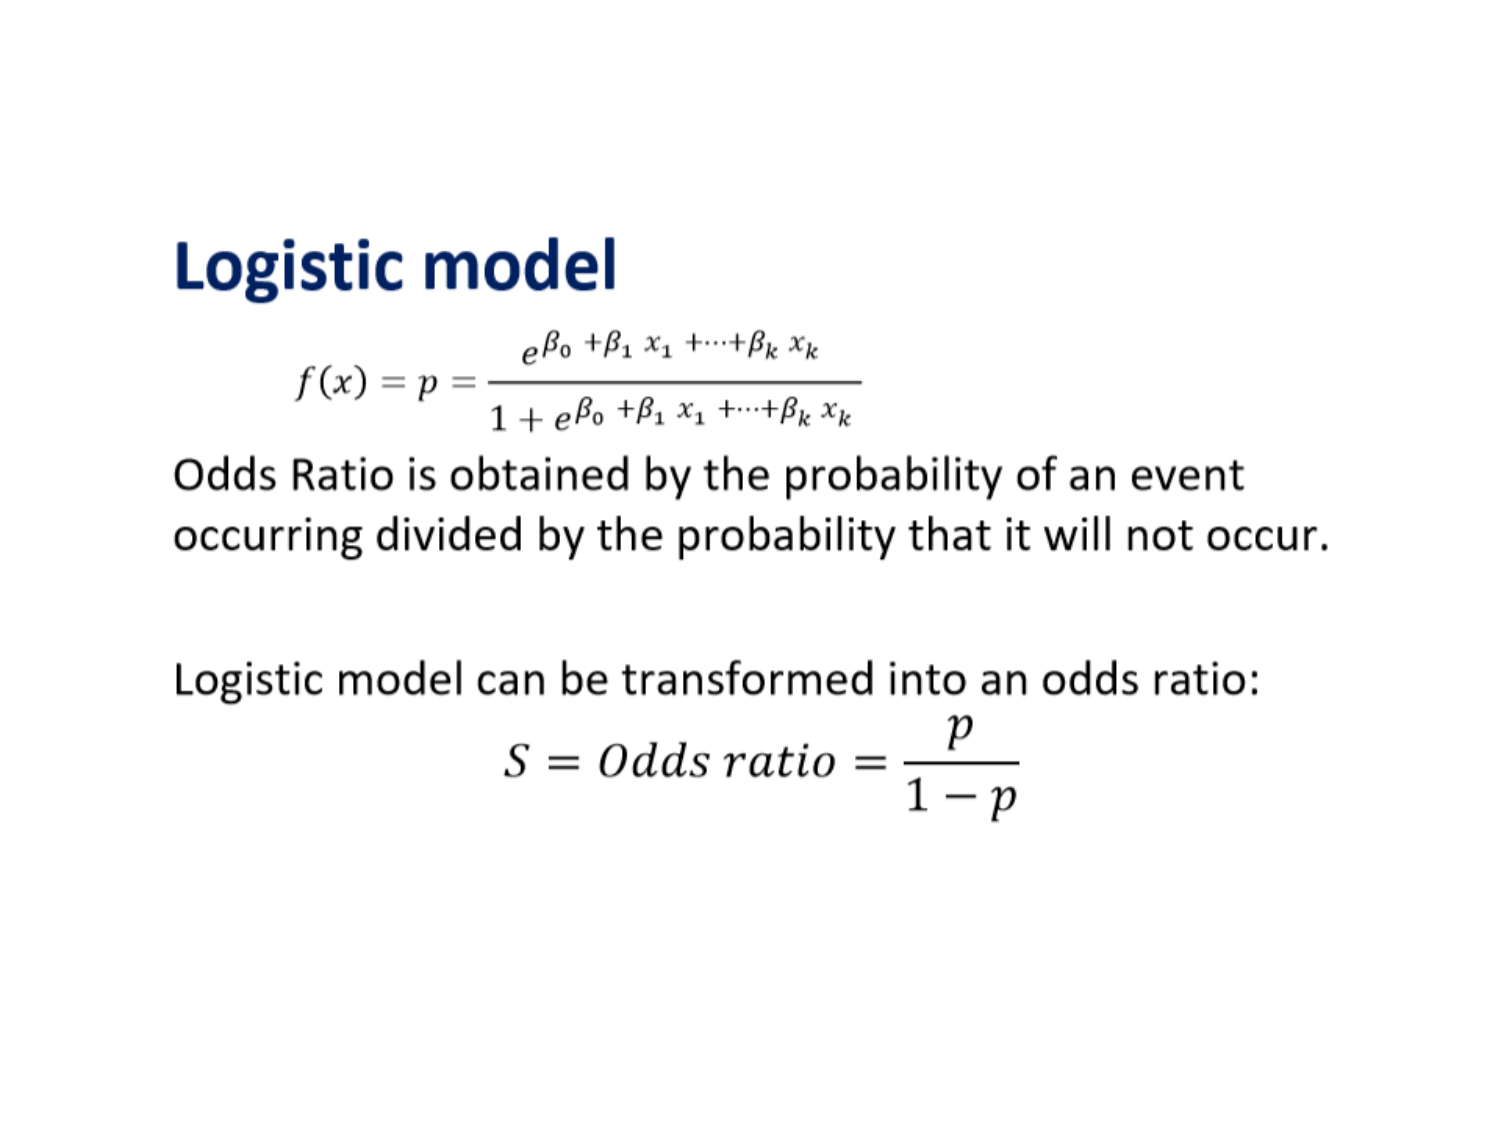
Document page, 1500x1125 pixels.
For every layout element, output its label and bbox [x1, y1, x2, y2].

picture [166, 217, 1334, 908]
